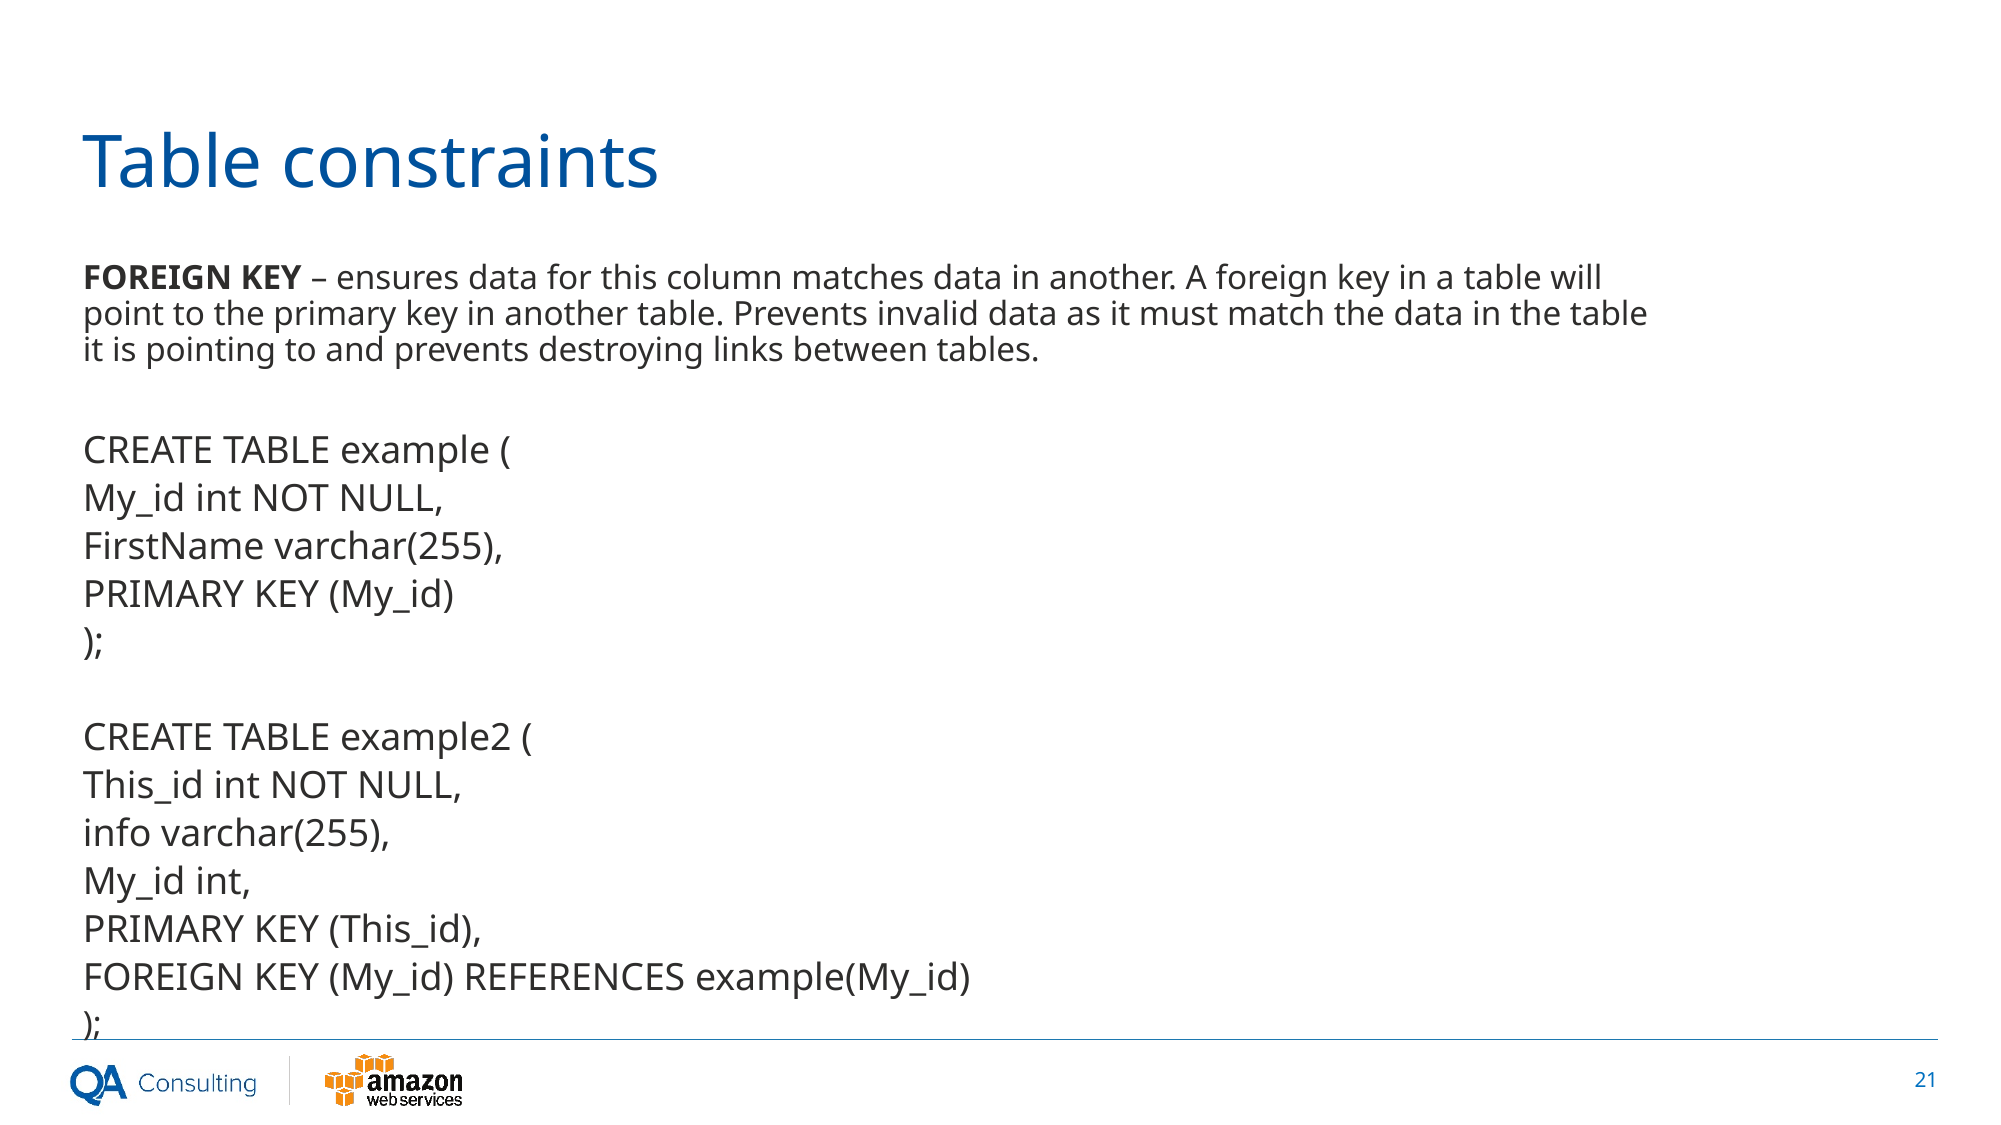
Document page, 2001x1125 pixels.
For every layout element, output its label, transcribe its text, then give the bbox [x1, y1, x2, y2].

picture [325, 1054, 462, 1106]
list FOREIGN KEY – ensures data for this column matches data in another. A foreign key in a table will point to the primary key in another table. Prevents invalid data as it must match the data in the table it is pointing to and prevents destroying links between tables. CREATE TABLE example ( My_id int NOT NULL, FirstName varchar(255), PRIMARY KEY (My_id) ); CREATE TABLE example2 ( This_id int NOT NULL, info varchar(255), My_id int, PRIMARY KEY (This_id), FOREIGN KEY (My_id) REFERENCES example(My_id) ); [67, 253, 1681, 1000]
picture [48, 1047, 277, 1121]
title Table constraints [67, 106, 1565, 210]
